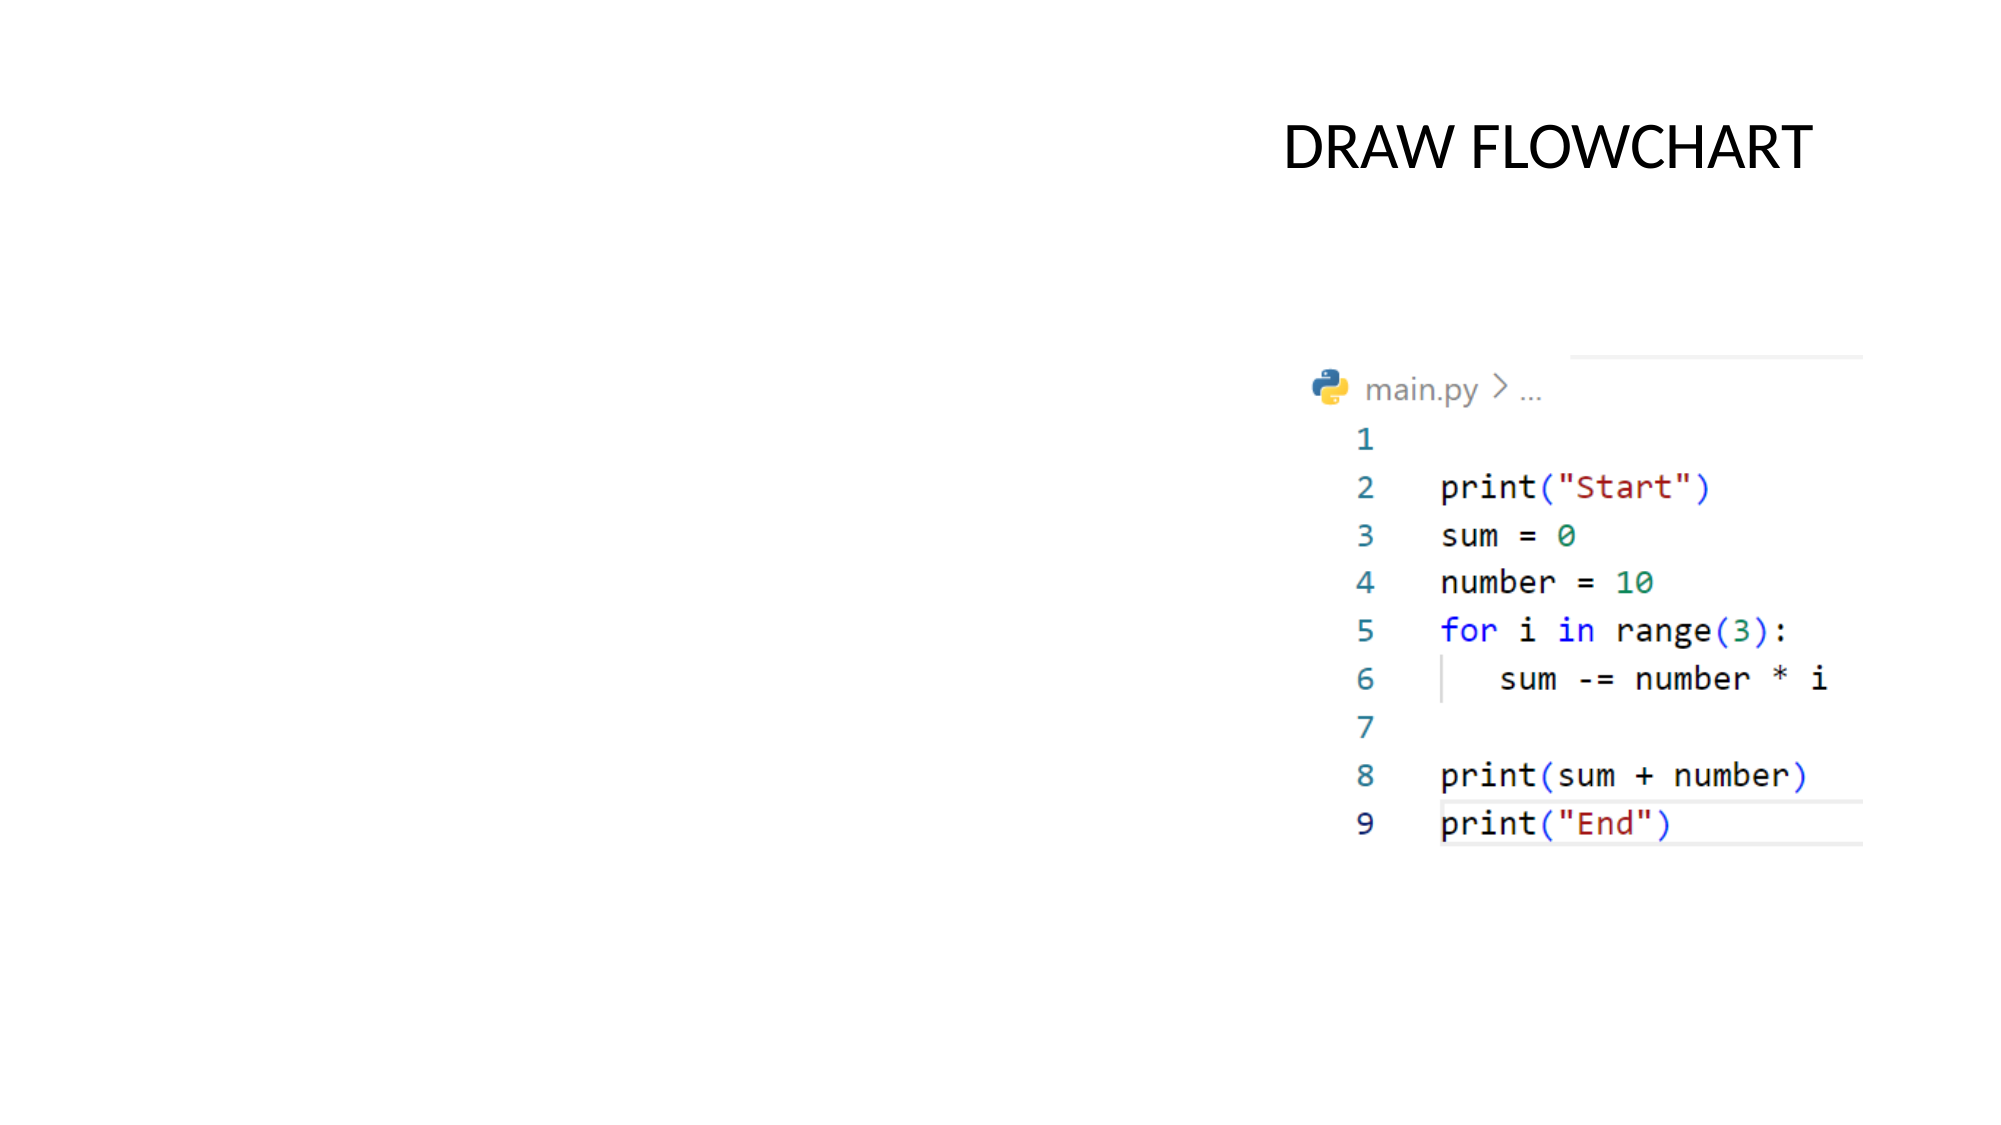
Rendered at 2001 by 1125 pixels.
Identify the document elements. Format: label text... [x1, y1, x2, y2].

text_box DRAW FLOWCHART [1268, 94, 1830, 189]
picture [1297, 355, 1863, 864]
